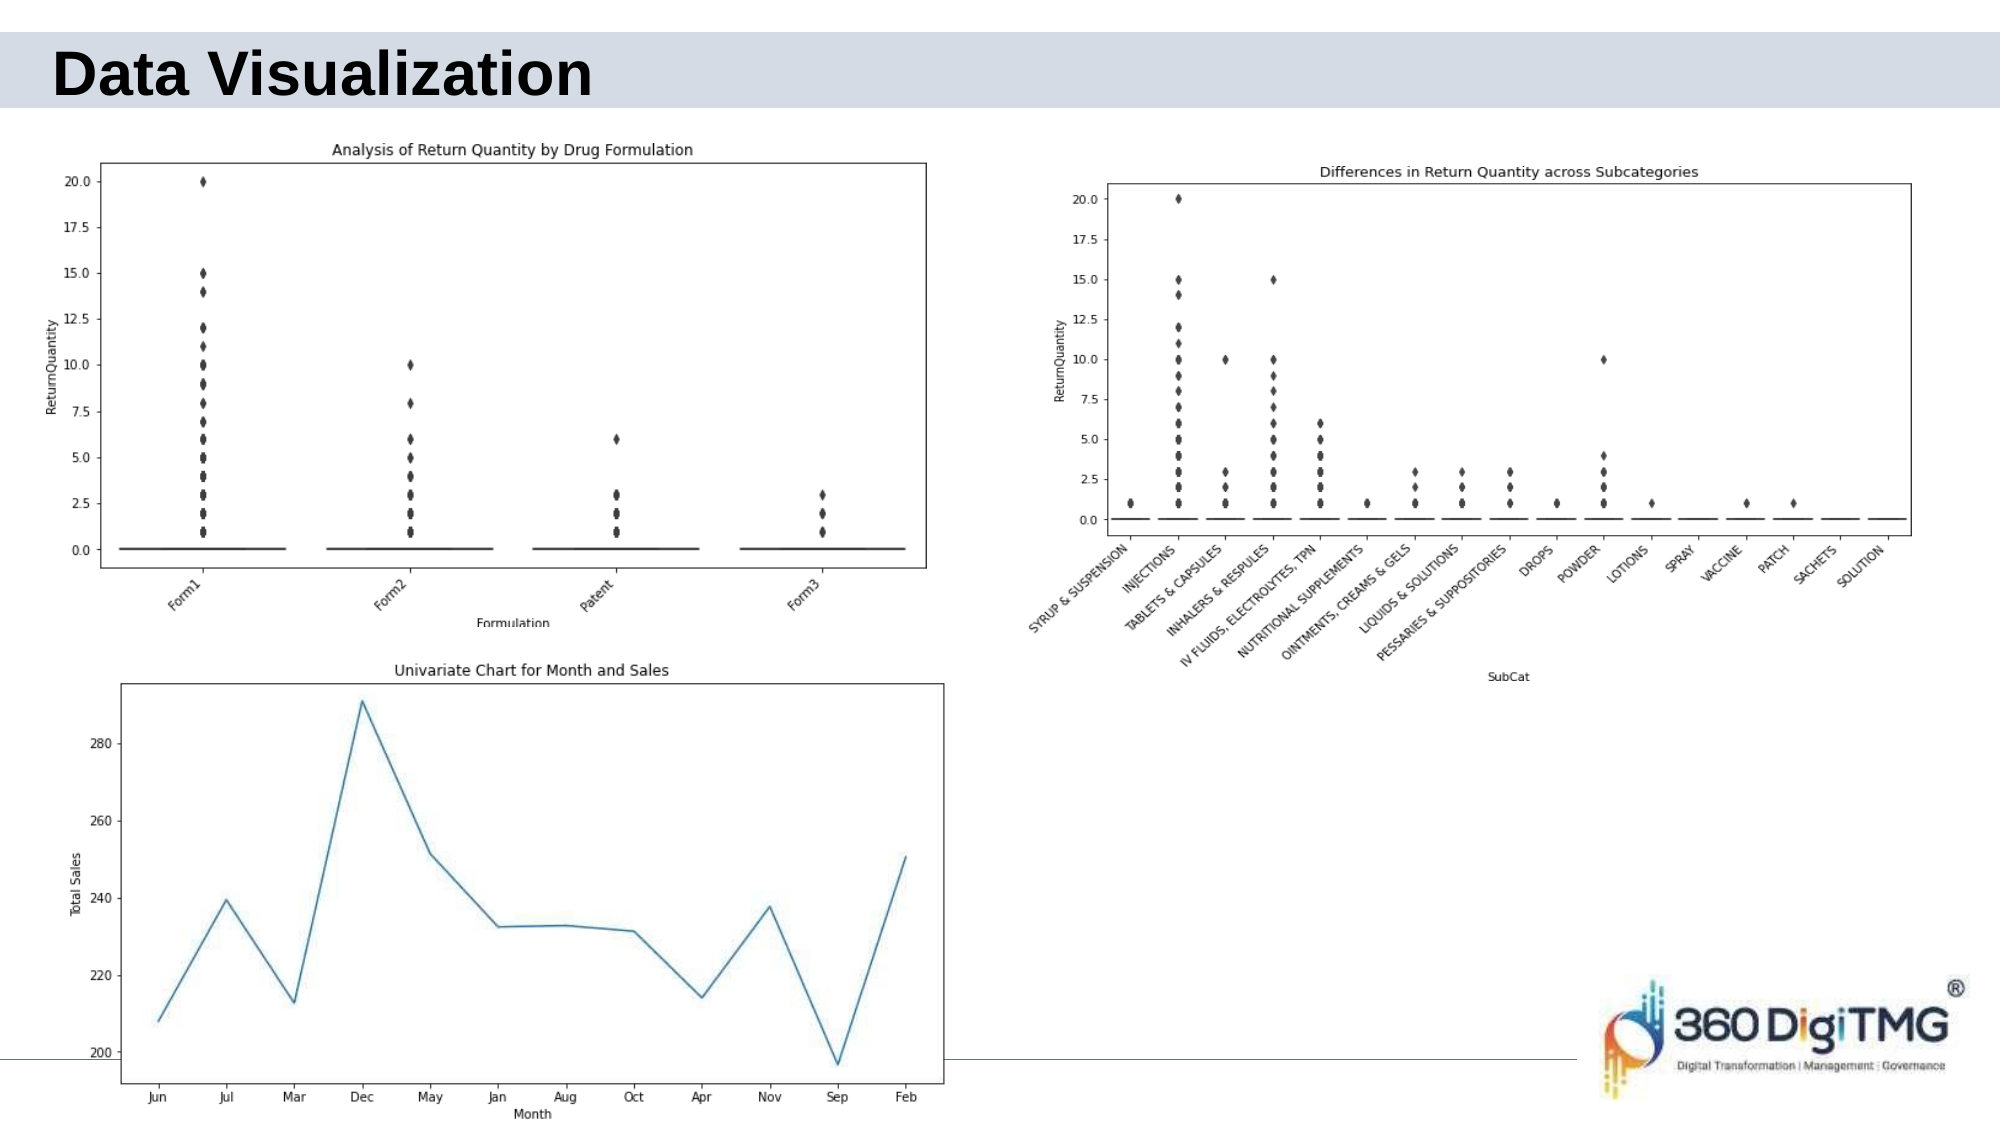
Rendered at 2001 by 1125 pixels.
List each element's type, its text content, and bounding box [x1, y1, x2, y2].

picture [45, 143, 928, 627]
text_box [595, 32, 2000, 109]
text_box Data Visualization [0, 32, 595, 109]
picture [63, 655, 953, 1125]
picture [1599, 973, 1970, 1101]
picture [1028, 166, 1912, 681]
